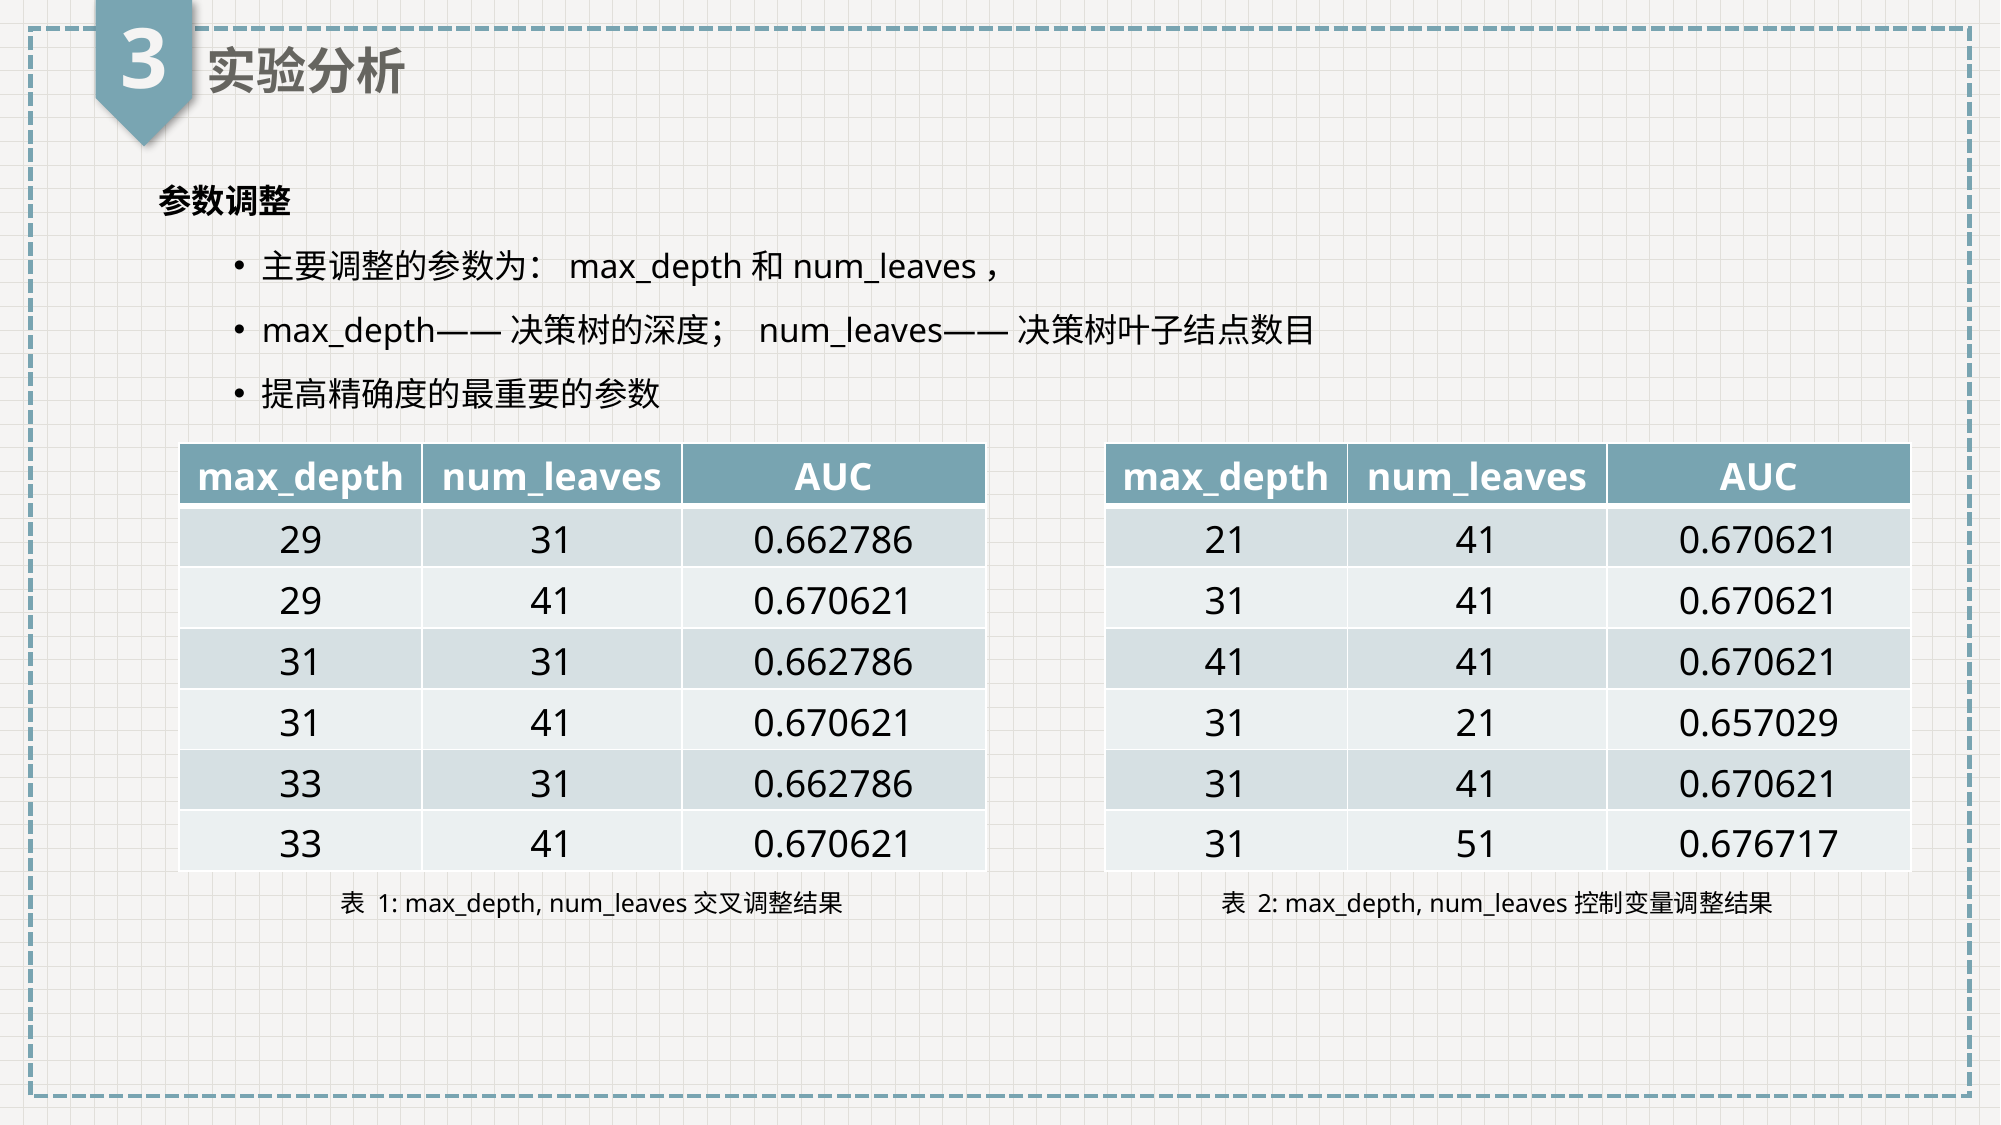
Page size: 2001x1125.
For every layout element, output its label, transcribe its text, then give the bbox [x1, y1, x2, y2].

table_cell 31 [180, 690, 421, 749]
table_cell 0.676717 [1608, 811, 1910, 870]
table_cell 41 [1348, 509, 1606, 566]
table_header max_depth [1106, 444, 1347, 503]
table_cell 41 [423, 811, 681, 870]
table_cell 41 [1348, 629, 1606, 688]
text_box 表 1: max_depth, num_leaves交叉调整结果 [326, 871, 865, 925]
table_cell 0.670621 [683, 568, 985, 627]
table_cell 41 [423, 690, 681, 749]
table_cell 31 [1106, 690, 1347, 749]
table_cell 29 [180, 509, 421, 566]
table_cell 0.670621 [1608, 568, 1910, 627]
table_cell 31 [180, 629, 421, 688]
table_cell 0.670621 [683, 690, 985, 749]
table_cell 0.670621 [1608, 509, 1910, 566]
table_cell 41 [1348, 568, 1606, 627]
table_cell 0.670621 [1608, 629, 1910, 688]
table_cell 0.670621 [683, 811, 985, 870]
table_header num_leaves [423, 444, 681, 503]
table_cell 21 [1348, 690, 1606, 749]
table_cell 0.662786 [683, 750, 985, 809]
table_cell 41 [1106, 629, 1347, 688]
table_cell 0.662786 [683, 629, 985, 688]
table_cell 31 [1106, 568, 1347, 627]
table_cell 41 [423, 568, 681, 627]
table_cell 51 [1348, 811, 1606, 870]
table_cell 33 [180, 811, 421, 870]
table_cell 0.662786 [683, 509, 985, 566]
table_cell 31 [423, 509, 681, 566]
table_cell 31 [1106, 811, 1347, 870]
list 3 [95, 0, 193, 123]
table_cell 31 [1106, 750, 1347, 809]
table_cell 29 [180, 568, 421, 627]
table_header max_depth [180, 444, 421, 503]
table_cell 0.657029 [1608, 690, 1910, 749]
table_cell 41 [1348, 750, 1606, 809]
table_header AUC [683, 444, 985, 503]
table_header num_leaves [1348, 444, 1606, 503]
table_header AUC [1608, 444, 1910, 503]
table_cell 0.670621 [1608, 750, 1910, 809]
text_box 参数调整 主要调整的参数为：max_depth和num_leaves， max_depth——决策树的深度； num_leaves——决策树叶子结点数目 提高精确度的最重要的参数 [143, 161, 1348, 833]
table_cell 31 [423, 750, 681, 809]
text_box 表 2: max_depth, num_leaves控制变量调整结果 [1206, 871, 1795, 925]
table_cell 31 [423, 629, 681, 688]
table_cell 33 [180, 750, 421, 809]
list 实验分析 [192, 35, 883, 112]
table_cell 21 [1106, 509, 1347, 566]
